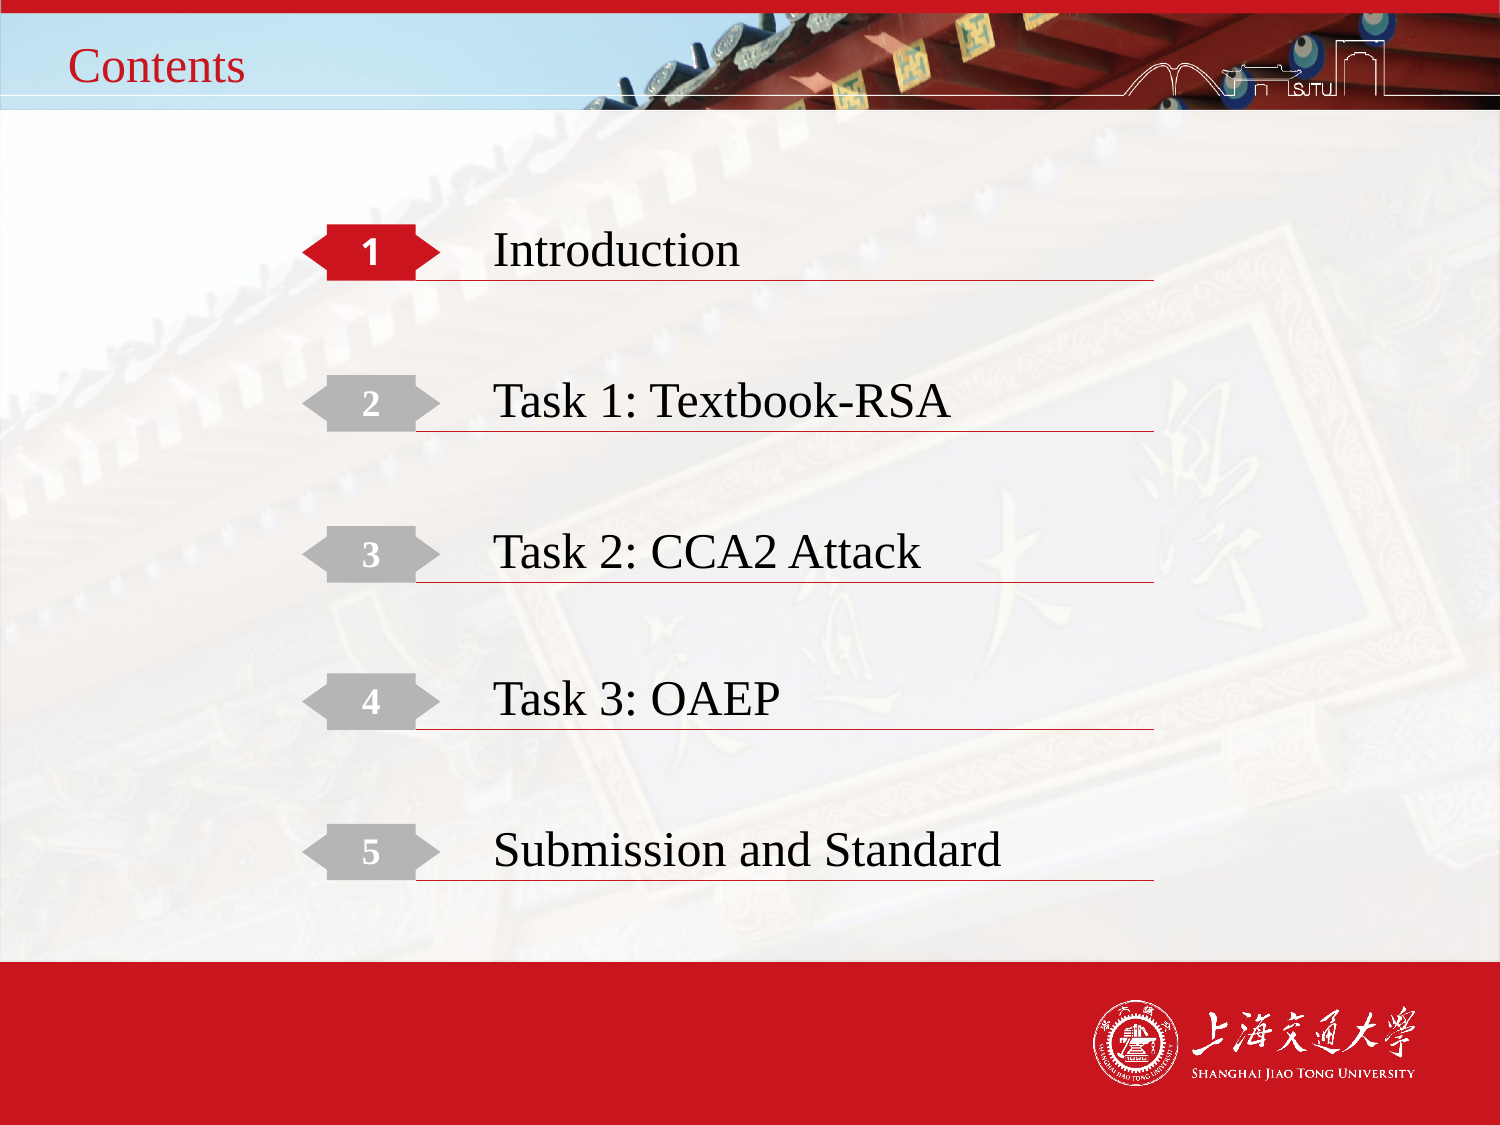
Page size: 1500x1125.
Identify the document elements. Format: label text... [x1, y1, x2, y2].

text_box Introduction [478, 209, 1198, 284]
picture [1093, 1000, 1415, 1086]
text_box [302, 213, 441, 287]
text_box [302, 364, 441, 438]
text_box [302, 662, 441, 736]
text_box Task 2: CCA2 Attack [478, 510, 1198, 586]
picture [0, 111, 1500, 962]
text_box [302, 813, 441, 887]
text_box Task 3: OAEP [478, 658, 1198, 733]
picture [0, 0, 1500, 110]
text_box Task 1: Textbook-RSA [478, 359, 1198, 435]
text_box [302, 515, 441, 589]
title Contents [53, 38, 1116, 94]
text_box Submission and Standard [478, 808, 1198, 884]
